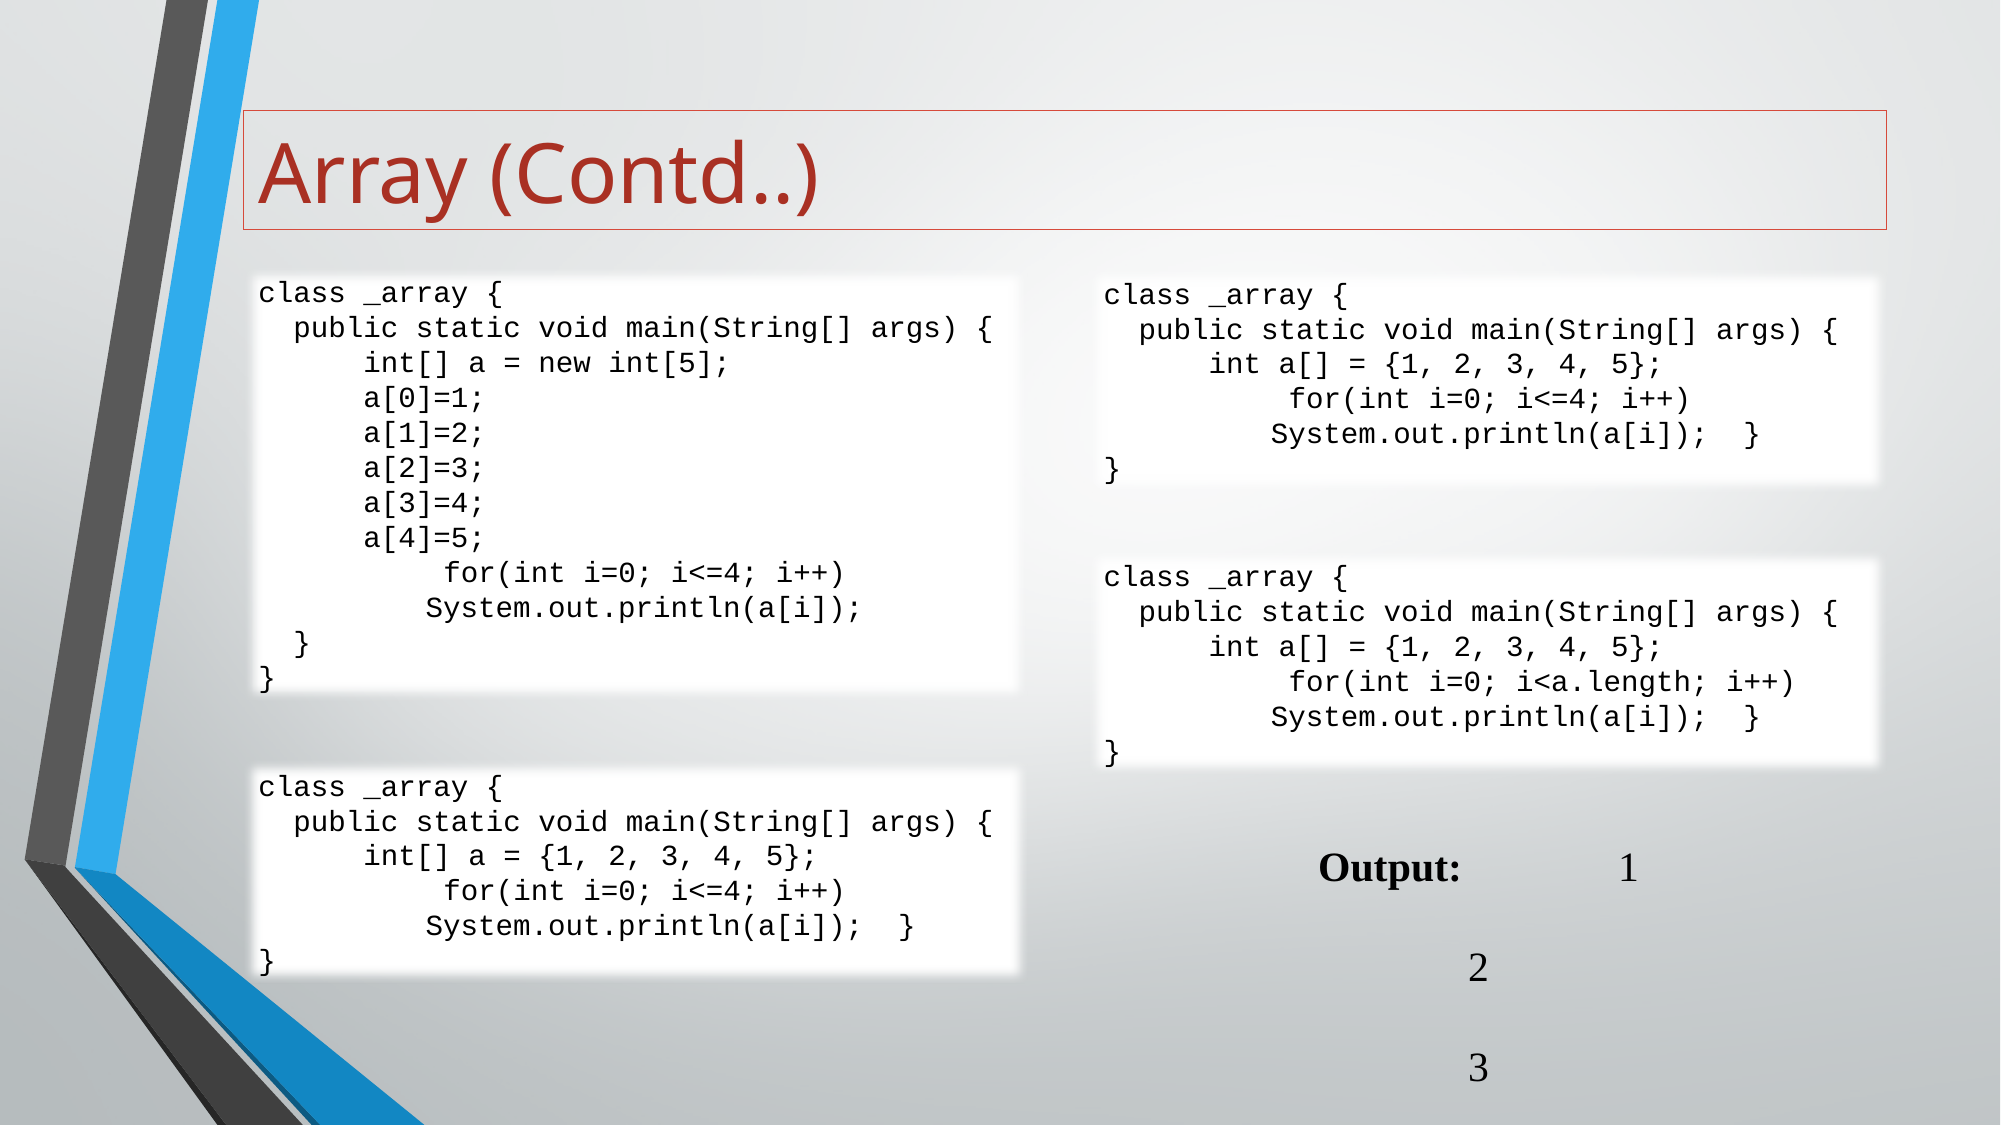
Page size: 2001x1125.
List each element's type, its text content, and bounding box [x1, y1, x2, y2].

text_box class _array { public static void main(String[] args) { int[] a = {1, 2, 3, 4, 5}; for(int i=0; i<=4; i++) System.out.println(a[i]); } } [261, 777, 1012, 970]
text_box class _array { public static void main(String[] args) { int a[] = {1, 2, 3, 4, 5}; for(int i=0; i<a.length; i++) System.out.println(a[i]); } } [1106, 567, 1872, 759]
text_box class _array { public static void main(String[] args) { int[] a = new int[5]; a[0]=1; a[1]=2; a[2]=3; a[3]=4; a[4]=5; for(int i=0; i<=4; i++) System.out.println(a[i]); } } [261, 284, 1012, 685]
text_box class _array { public static void main(String[] args) { int a[] = {1, 2, 3, 4, 5}; for(int i=0; i<=4; i++) System.out.println(a[i]); } } [1106, 285, 1872, 477]
text_box Output: 1 2 3 4 5 [1303, 832, 1757, 1125]
title Array (Contd..) [243, 110, 1887, 230]
